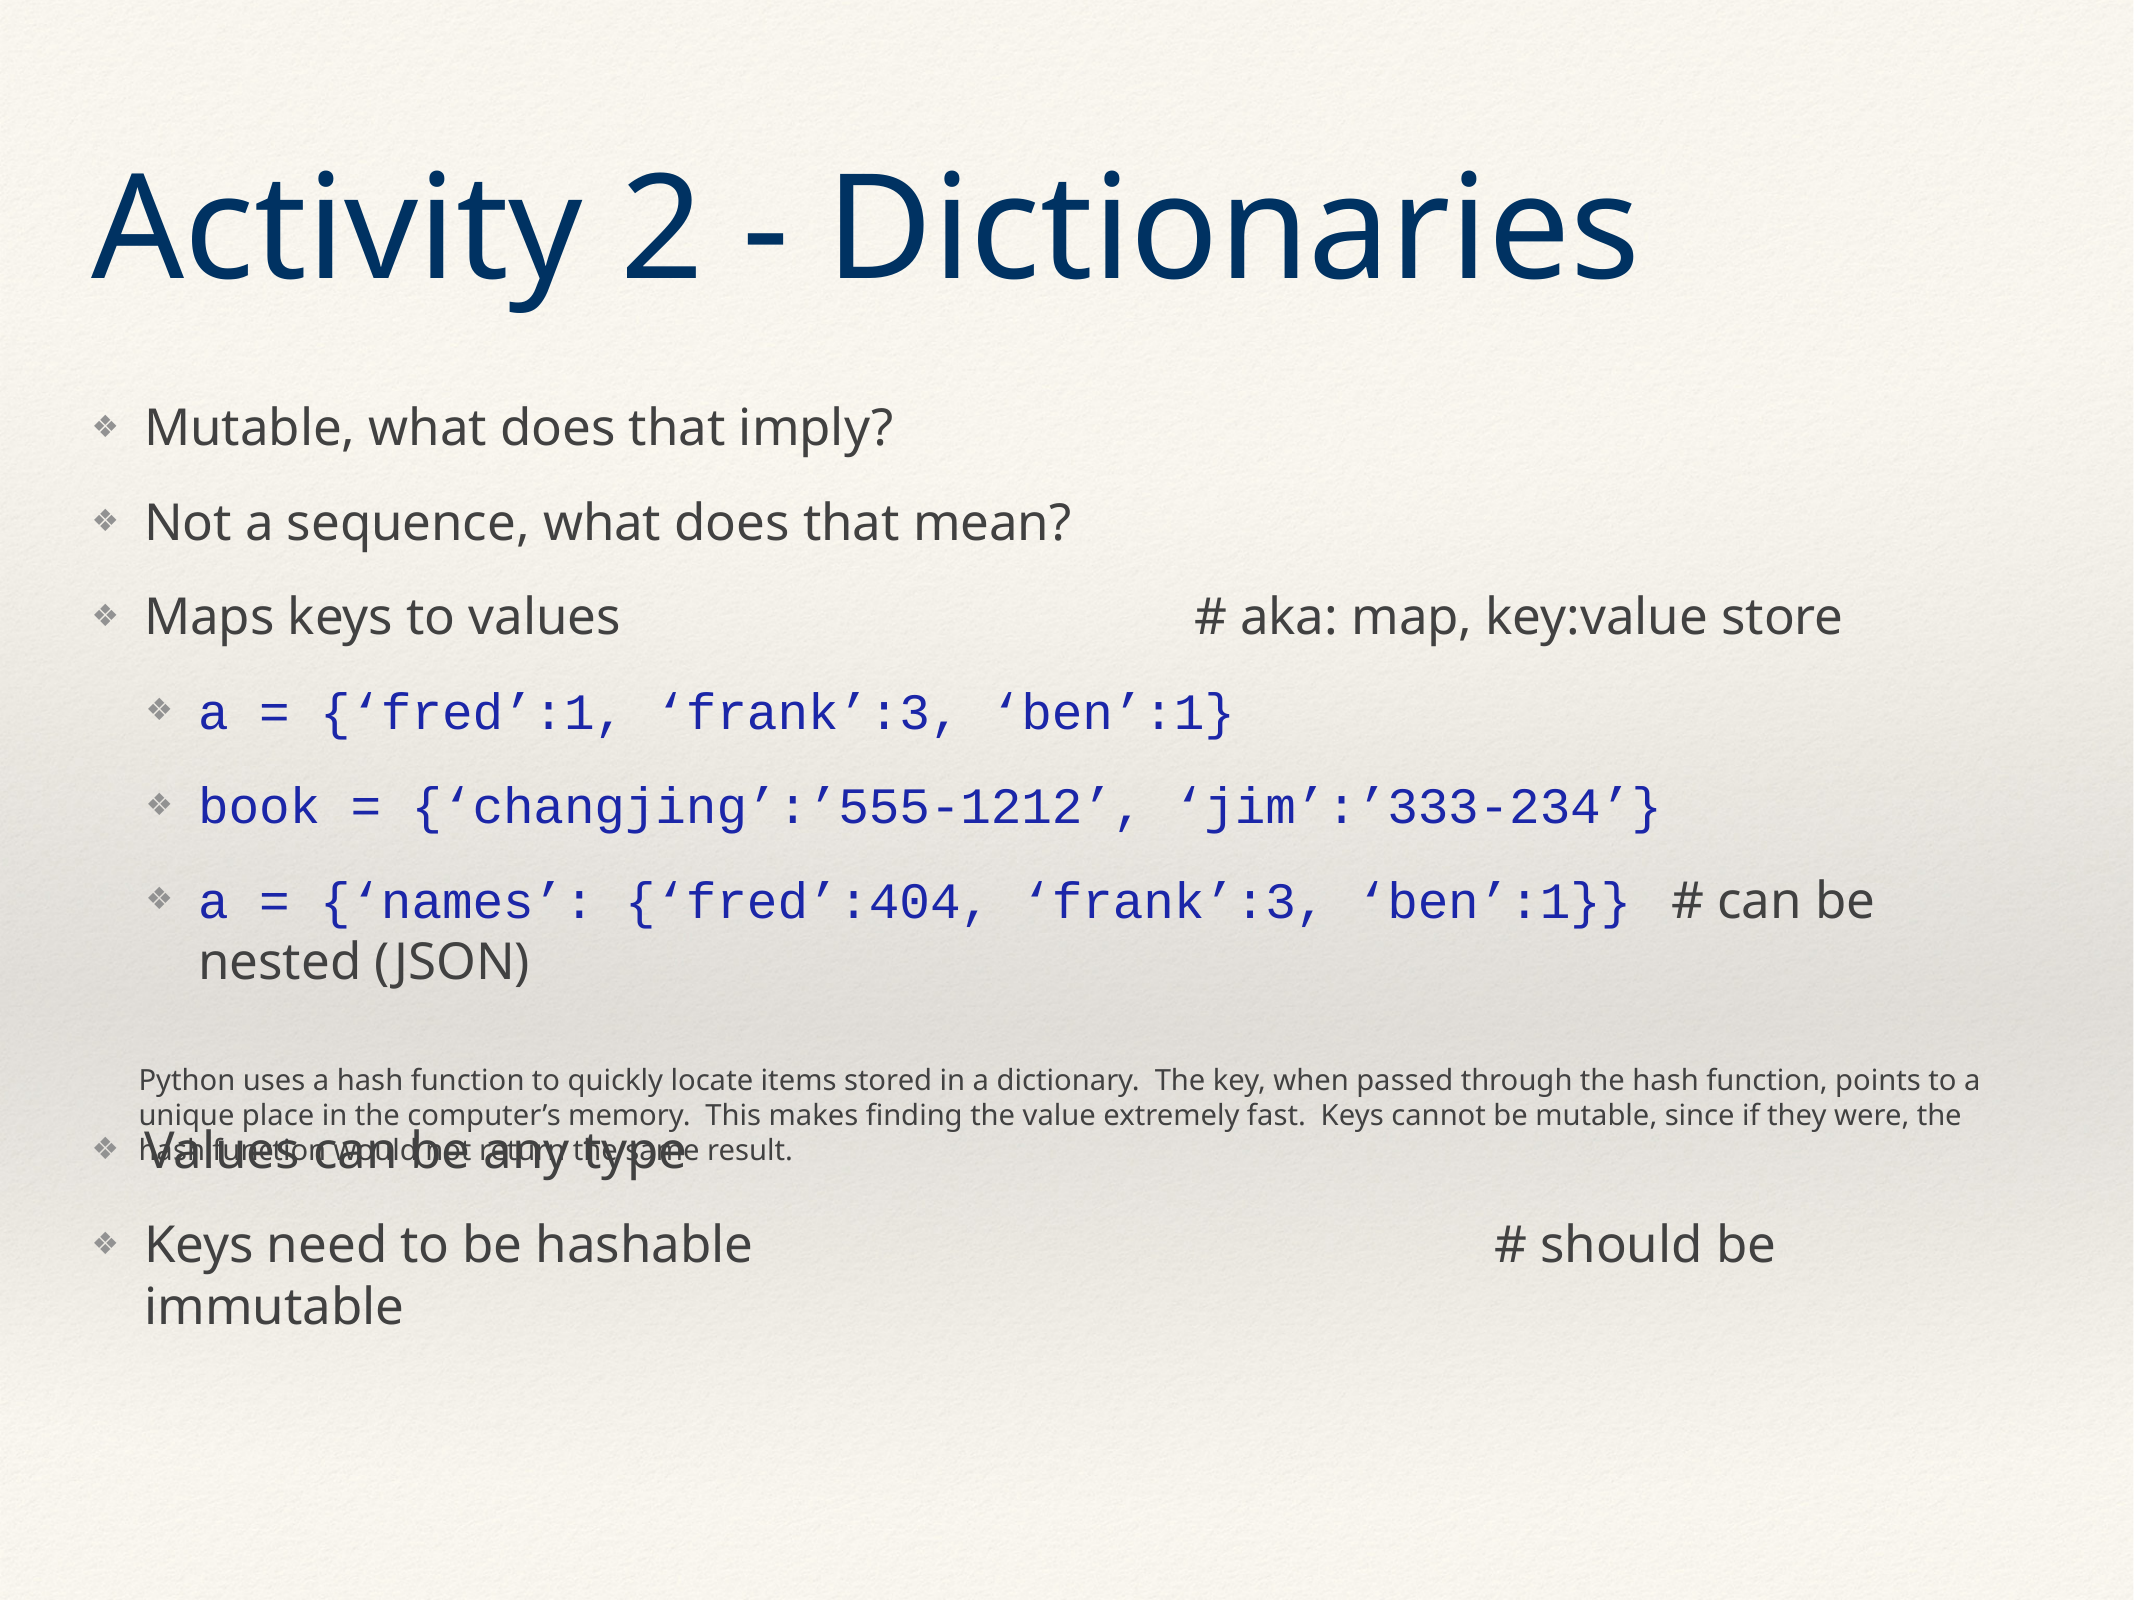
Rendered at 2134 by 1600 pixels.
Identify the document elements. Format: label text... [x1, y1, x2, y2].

title Activity 2 - Dictionaries [82, 130, 2051, 332]
list Mutable, what does that imply? Not a sequence, what does that mean? Maps keys to values # aka: map, key:value store a = {‘fred’:1, ‘frank’:3, ‘ben’:1} book = {‘changjing’:’555-1212’, ‘jim’:’333-234’} a = {‘names’: {‘fred’:404, ‘frank’:3, ‘ben’:1}} # can be nested (JSON) Values can be any type Keys need to be hashable # should be immutable [82, 364, 2051, 1366]
text_box Python uses a hash function to quickly locate items stored in a dictionary. The key, when passed through the hash function, points to a unique place in the computer’s memory. This makes finding the value extremely fast. Keys cannot be mutable, since if they were, the hash function would not return the same result. [130, 1053, 2003, 1175]
picture [0, 0, 2134, 1600]
